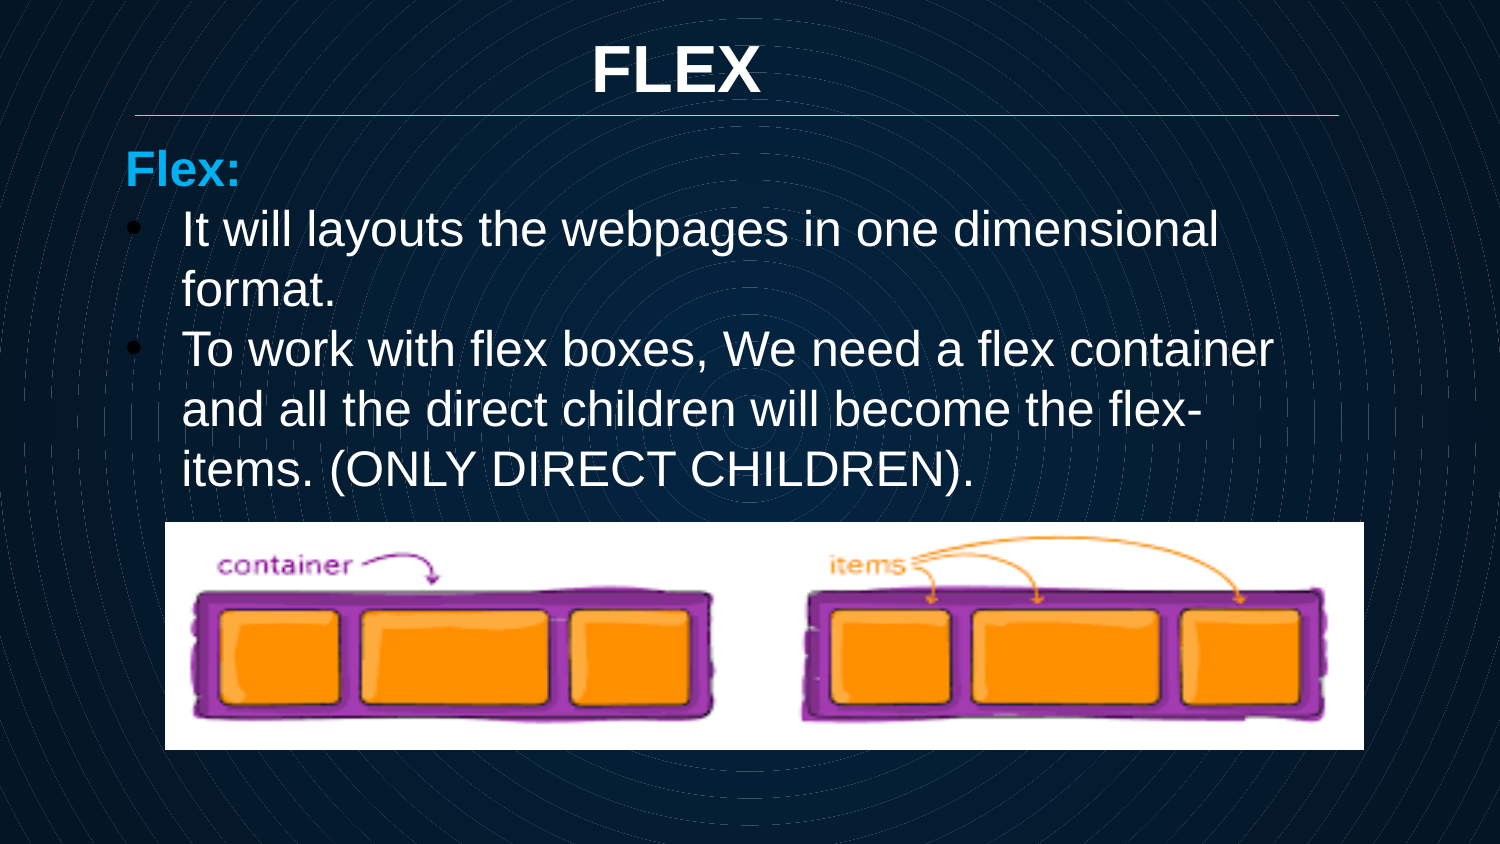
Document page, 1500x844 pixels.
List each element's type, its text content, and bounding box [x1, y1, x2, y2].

text_box FLEX [301, 18, 1052, 113]
text_box [725, 396, 775, 447]
text_box Flex: It will layouts the webpages in one dimensional format. To work with flex boxes, We need a flex container and all the direct children will become the flex-items. (ONLY DIRECT CHILDREN). [110, 129, 1340, 505]
picture [164, 522, 1364, 751]
